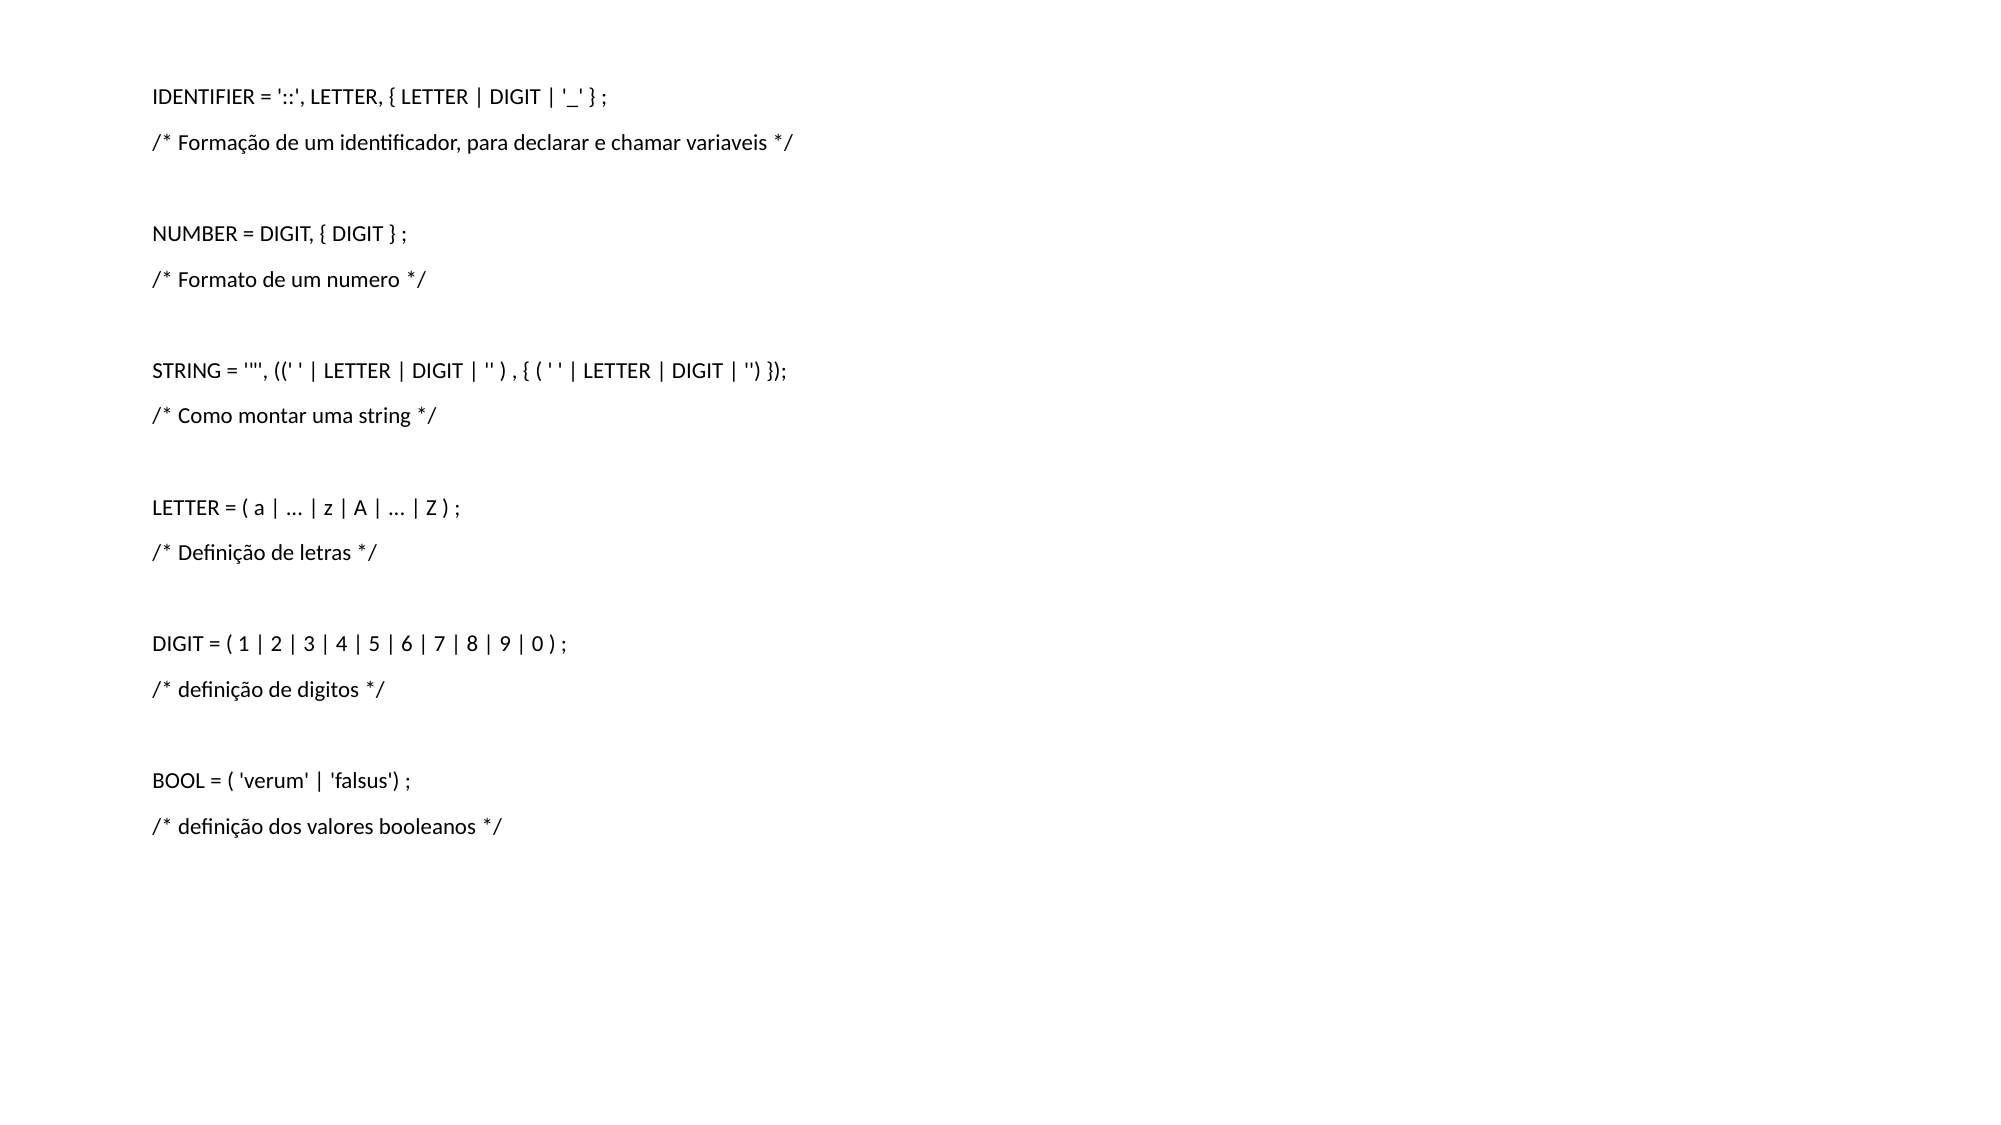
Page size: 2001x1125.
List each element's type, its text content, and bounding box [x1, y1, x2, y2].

list IDENTIFIER = '::', LETTER, { LETTER | DIGIT | '_' } ; /* Formação de um identificador, para declarar e chamar variaveis */ NUMBER = DIGIT, { DIGIT } ; /* Formato de um numero */ STRING = '"', ((' ' | LETTER | DIGIT | '' ) , { ( ' ' | LETTER | DIGIT | '') }); /* Como montar uma string */ LETTER = ( a | ... | z | A | ... | Z ) ; /* Definição de letras */ DIGIT = ( 1 | 2 | 3 | 4 | 5 | 6 | 7 | 8 | 9 | 0 ) ; /* definição de digitos */ BOOL = ( 'verum' | 'falsus') ; /* definição dos valores booleanos */ [137, 77, 1863, 1014]
